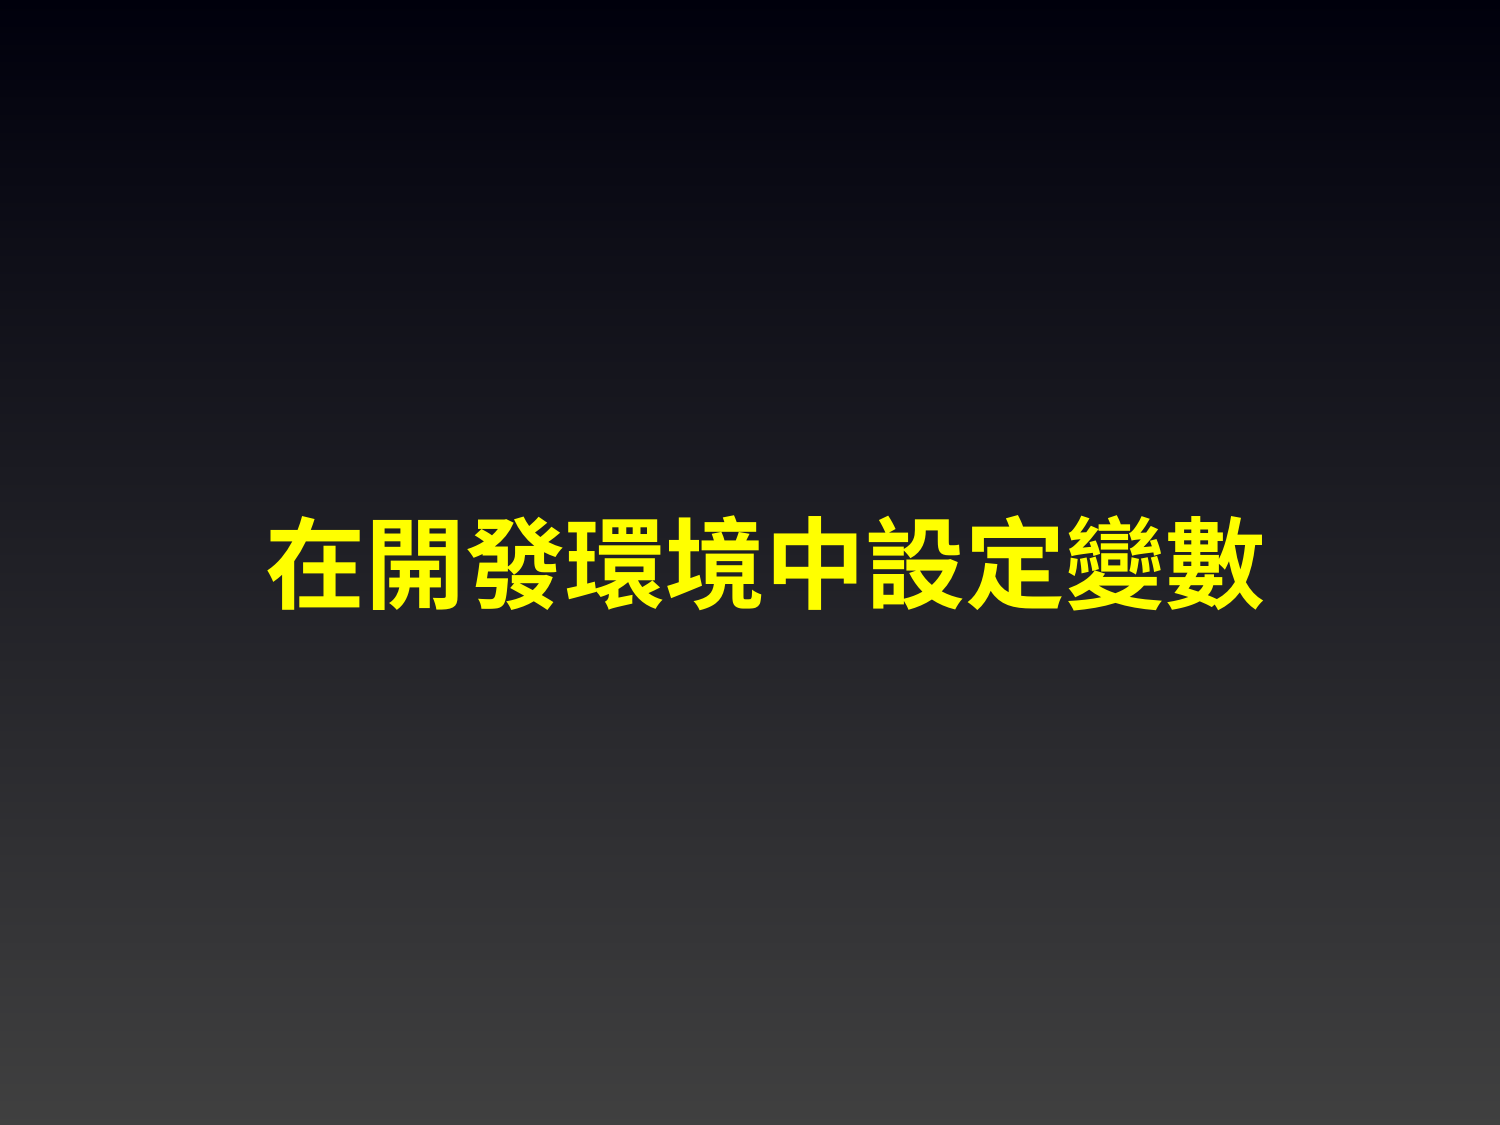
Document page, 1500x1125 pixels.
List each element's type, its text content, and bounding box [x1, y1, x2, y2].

text_box 在開發環境中設定變數 [128, 494, 1404, 629]
